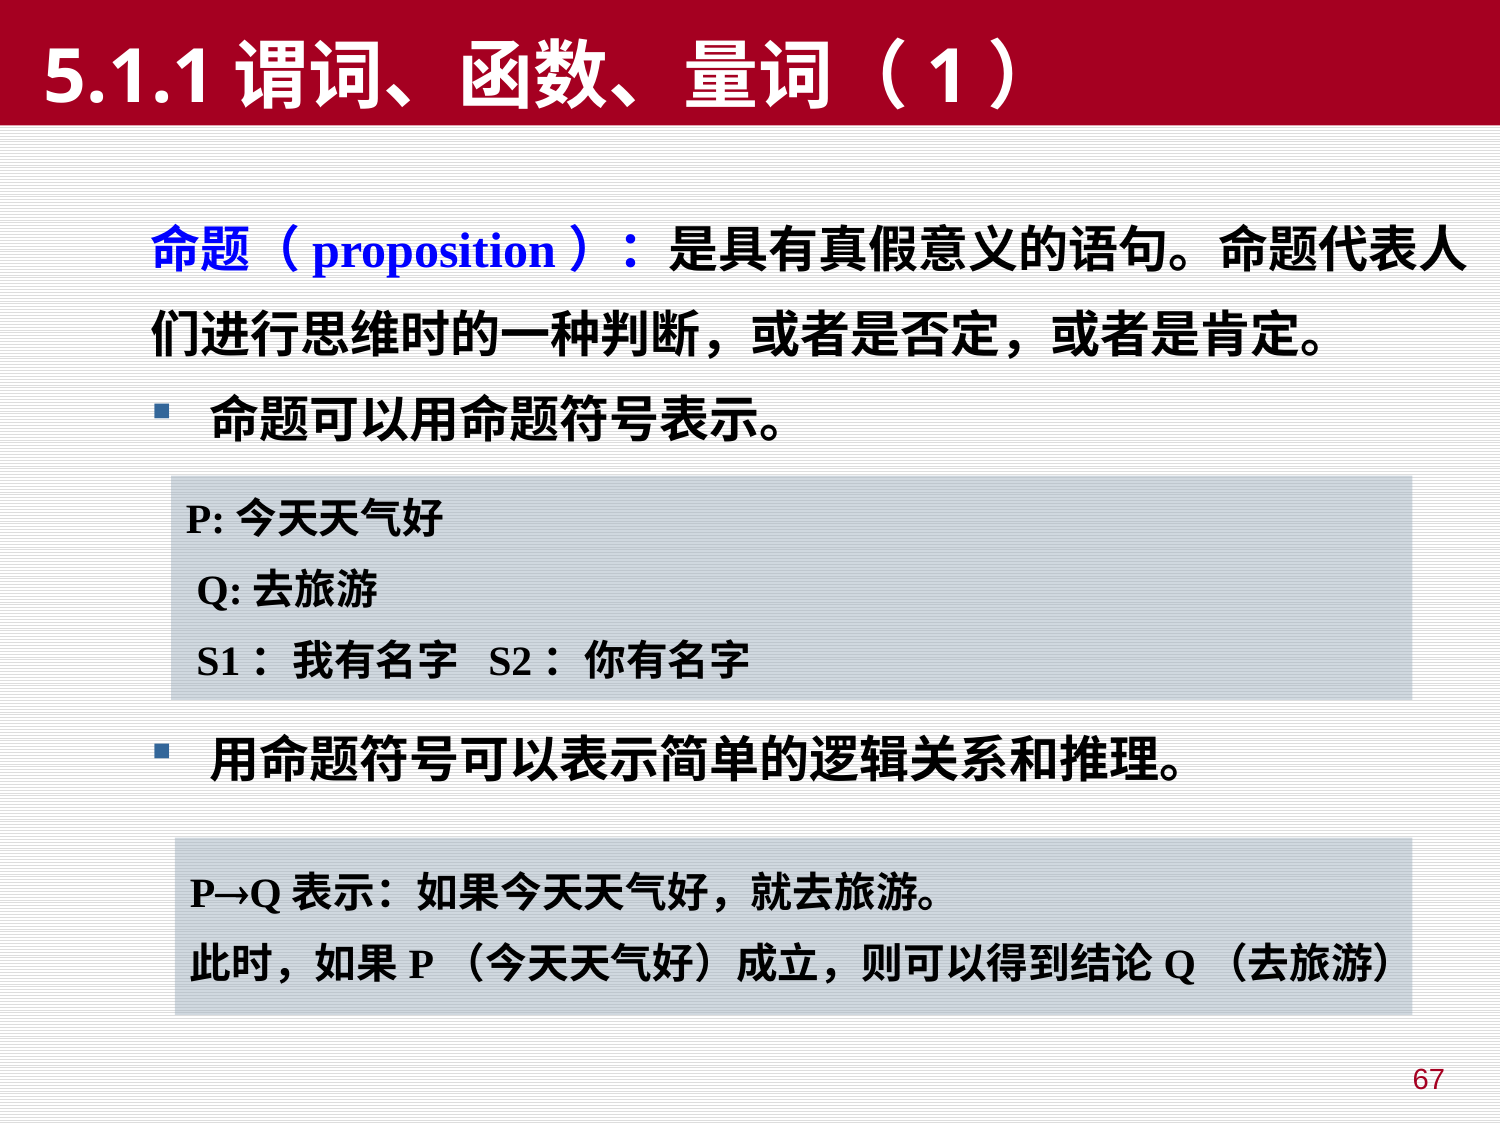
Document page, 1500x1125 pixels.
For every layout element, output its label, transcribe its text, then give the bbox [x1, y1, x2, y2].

slide_number 67 [1110, 1052, 1461, 1125]
text_box PQ表示：如果今天天气好，就去旅游。 此时，如果P（今天天气好）成立，则可以得到结论Q（去旅游） [174, 837, 1413, 1015]
title 5.1.1谓词、函数、量词（1） [0, 0, 1500, 126]
text_box 命题（proposition）：是具有真假意义的语句。命题代表人 们进行思维时的一种判断，或者是否定，或者是肯定。 命题可以用命题符号表示。 用命题符号可以表示简单的逻辑关系和推理。 [135, 149, 1472, 1025]
text_box P:今天天气好 Q:去旅游 S1：我有名字 S2：你有名字 [171, 475, 1413, 700]
